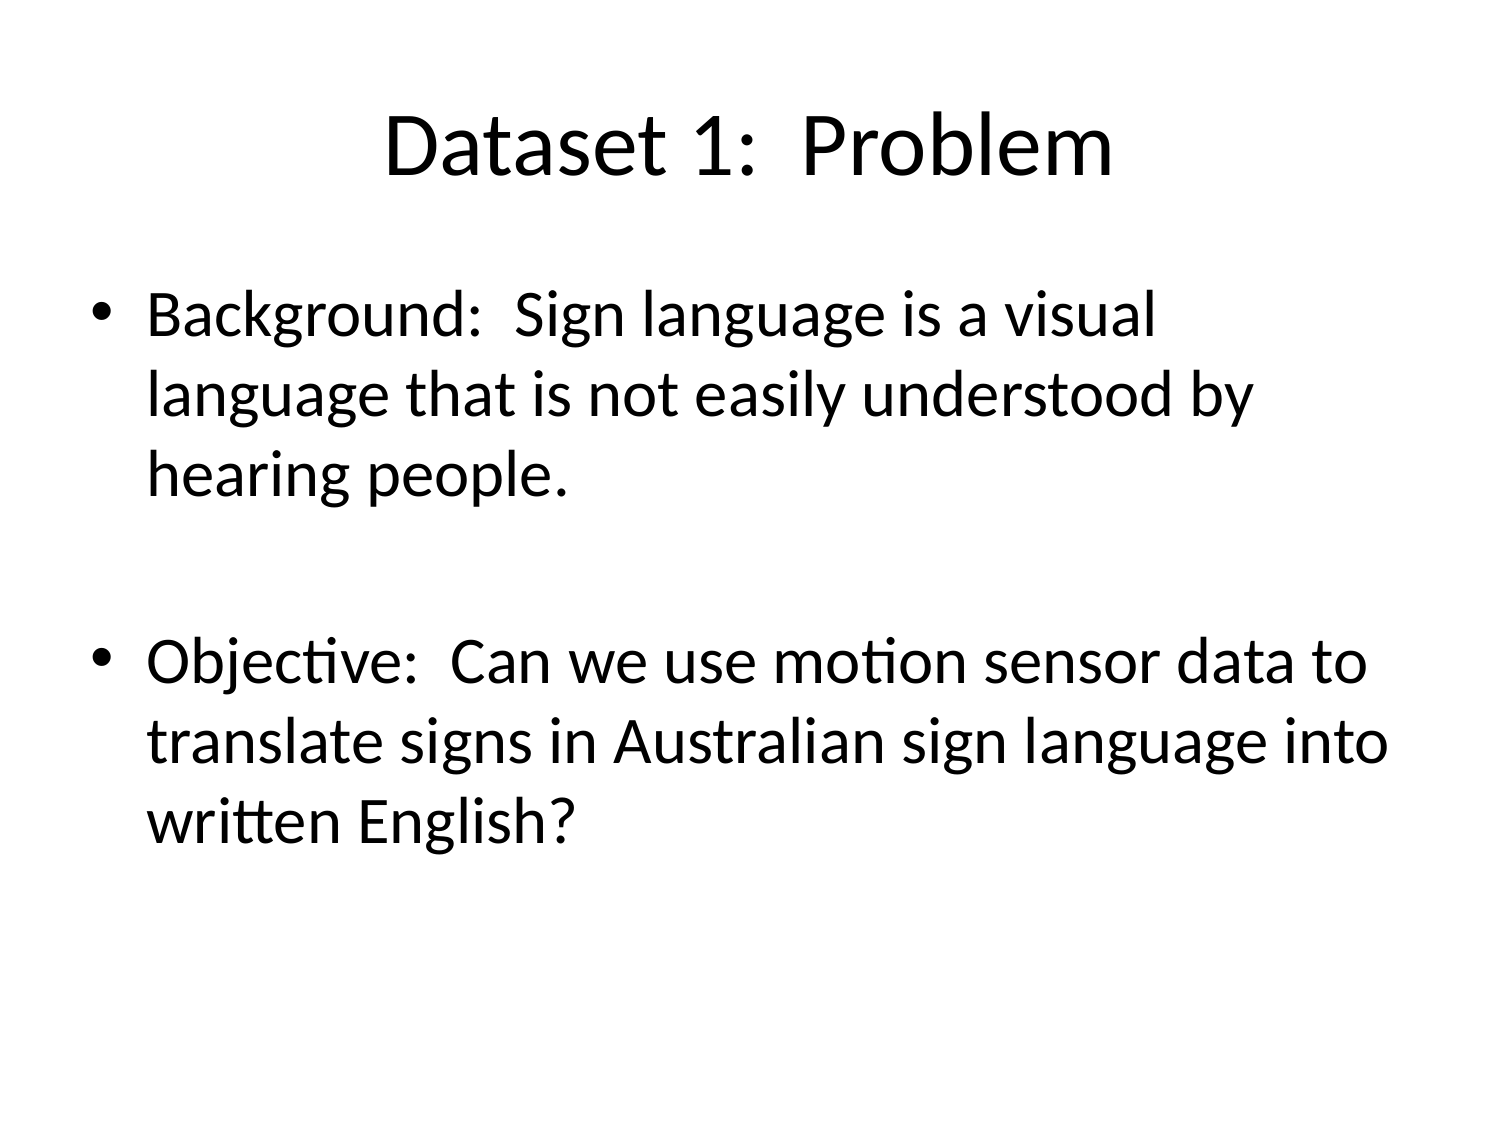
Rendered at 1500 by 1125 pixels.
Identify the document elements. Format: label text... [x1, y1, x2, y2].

title Dataset 1: Problem [75, 45, 1425, 233]
list Background: Sign language is a visual language that is not easily understood by hearing people. Objective: Can we use motion sensor data to translate signs in Australian sign language into written English? [75, 262, 1425, 1005]
